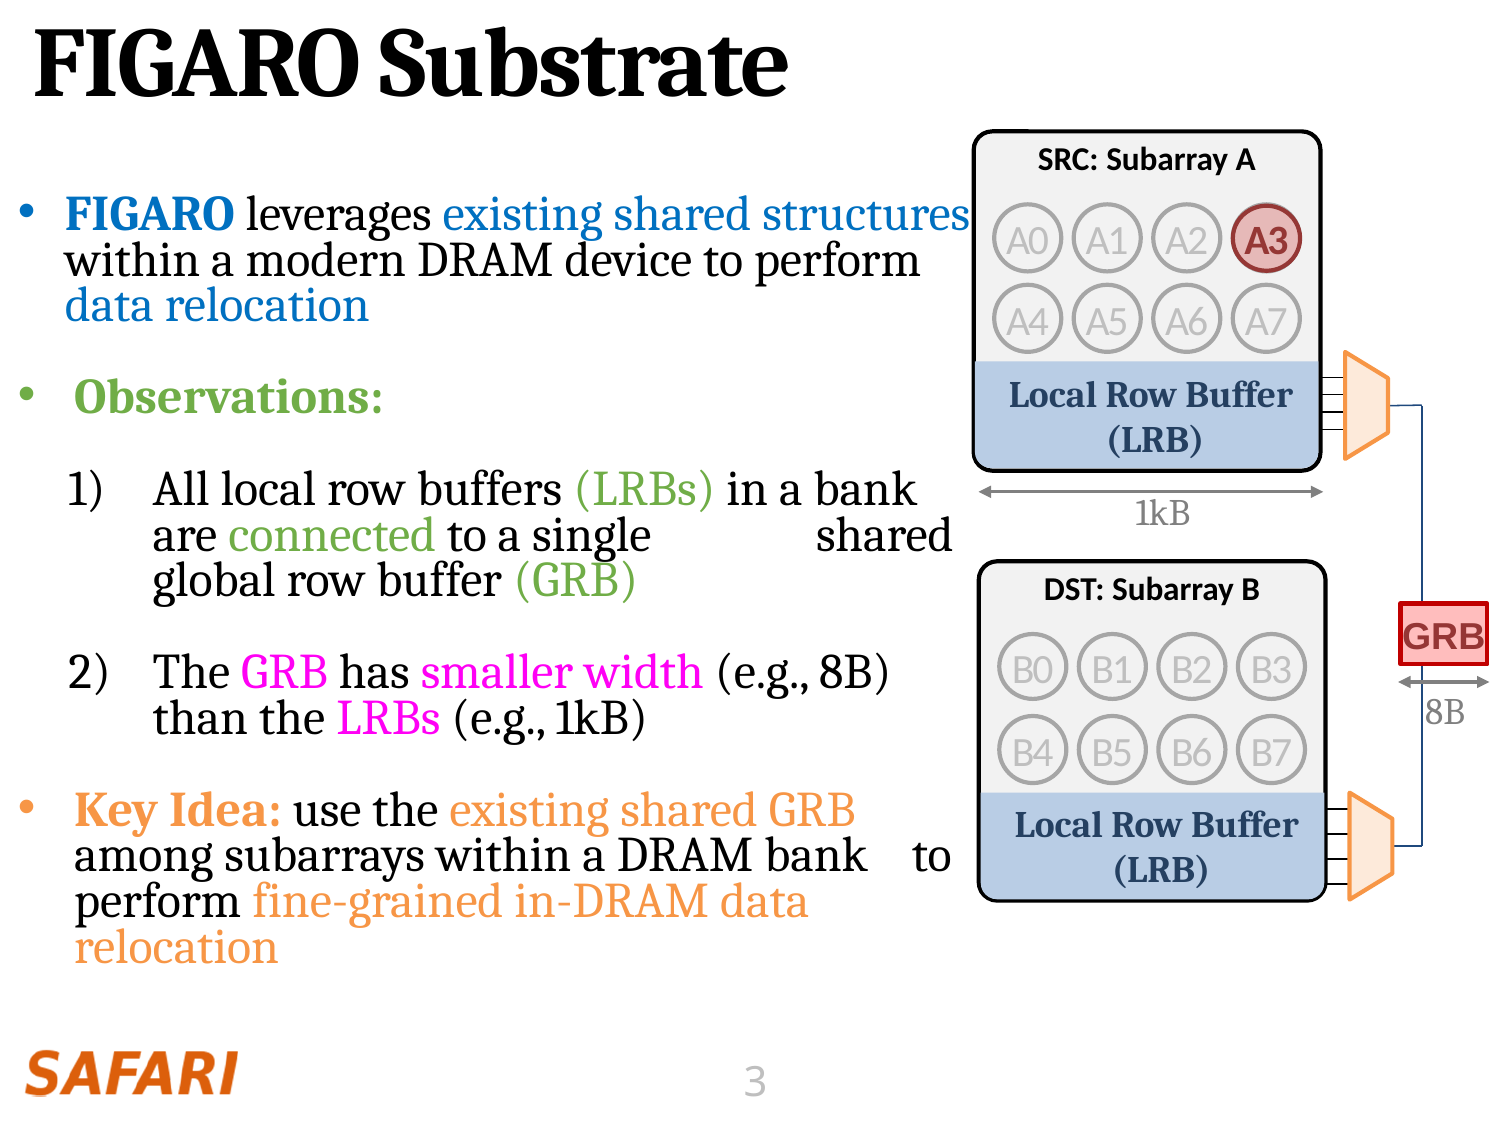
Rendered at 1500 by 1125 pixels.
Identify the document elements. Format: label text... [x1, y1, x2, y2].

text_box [978, 480, 1490, 741]
text_box 3 [537, 1060, 775, 1106]
text_box FIGARO leverages existing shared structures within a modern DRAM device to perform data relocation Observations: All local row buffers (LRBs) in a bank are connected to a single shared global row buffer (GRB) The GRB has smaller width (e.g., 8B) than the LRBs (e.g., 1kB) Key Idea: use the existing shared GRB among subarrays within a DRAM bank to perform fine-grained in-DRAM data relocation [3, 187, 990, 1088]
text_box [973, 131, 1488, 485]
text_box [988, 362, 1500, 900]
picture [24, 1088, 238, 1097]
title FIGARO Substrate [24, 24, 1329, 96]
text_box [973, 740, 983, 901]
